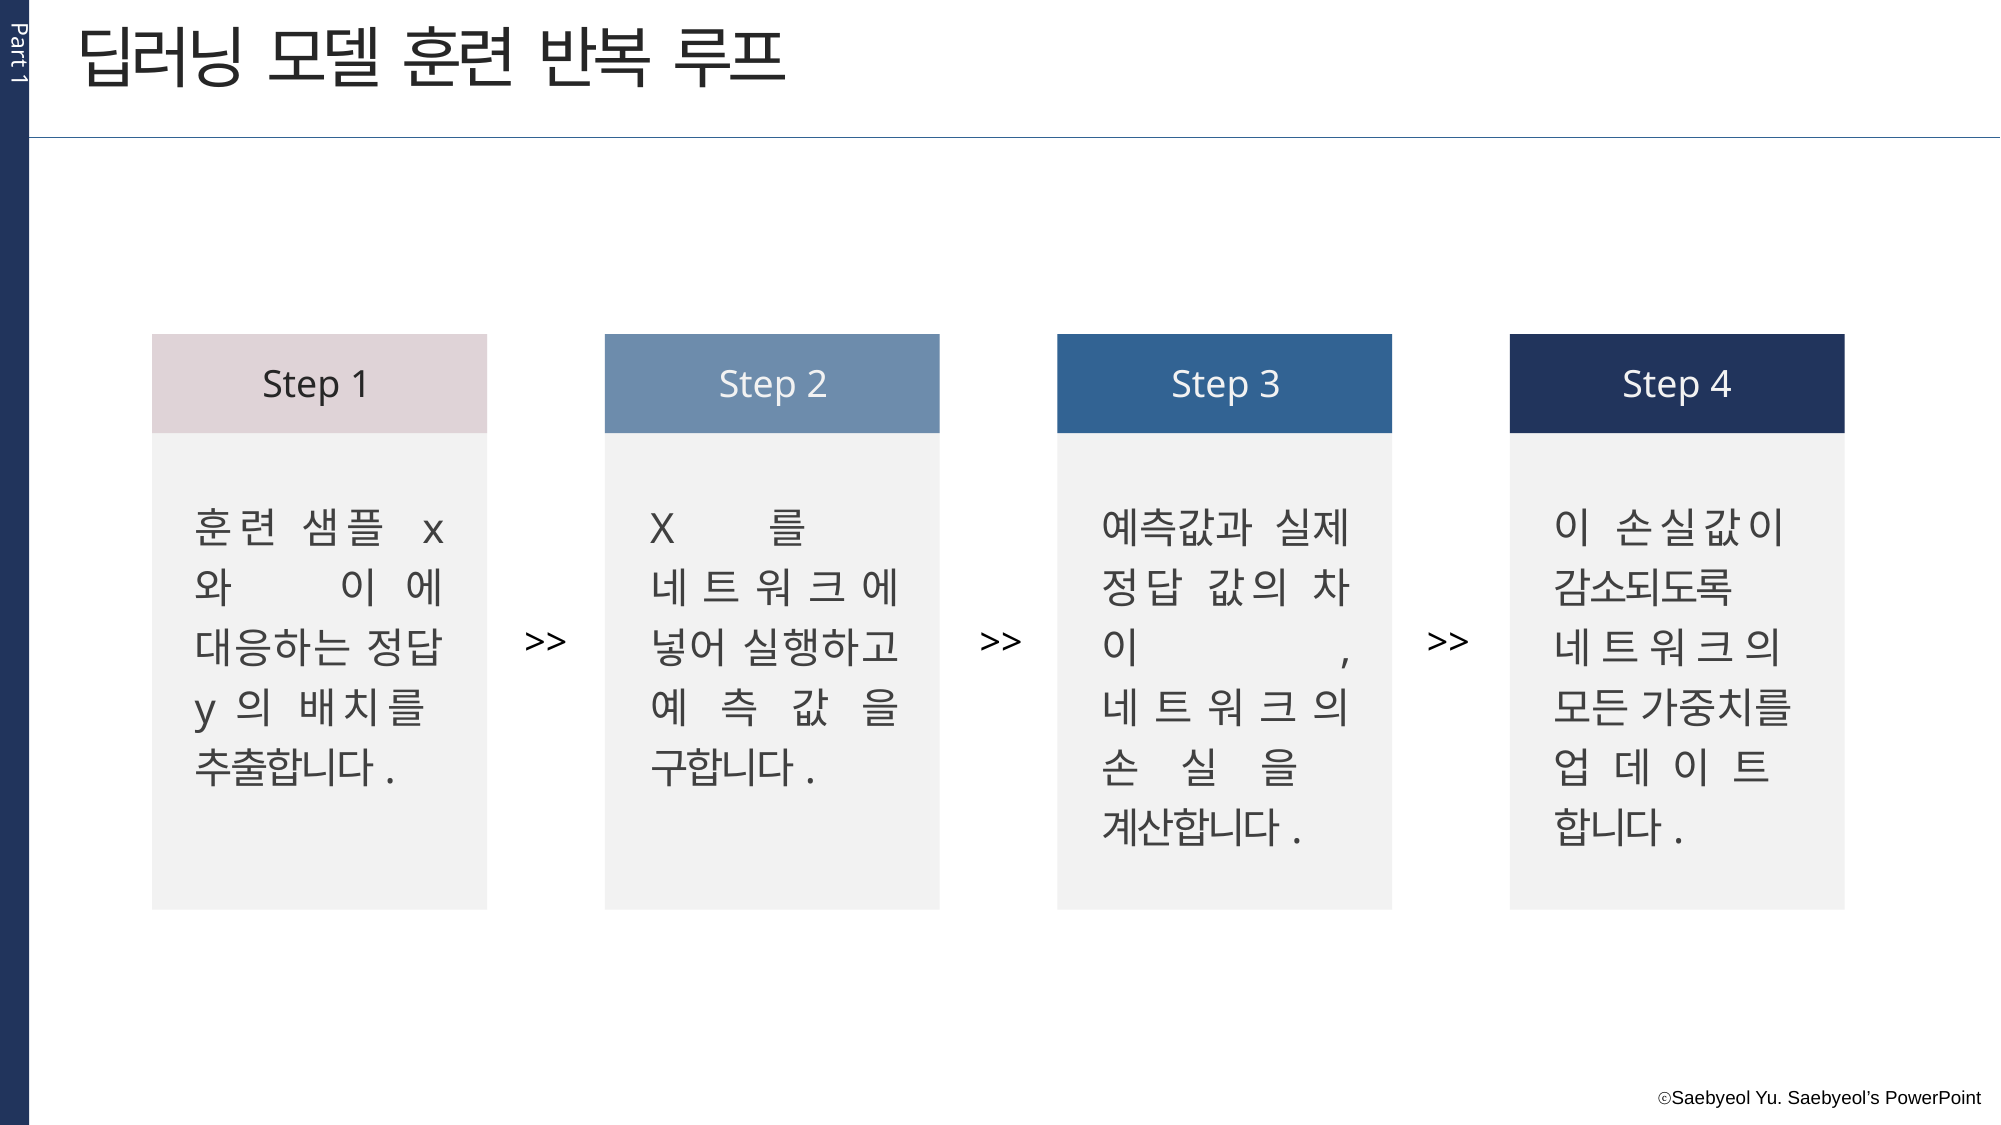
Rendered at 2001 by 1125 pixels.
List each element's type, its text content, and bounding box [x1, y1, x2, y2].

text_box [151, 333, 488, 434]
text_box Step 2 [703, 352, 843, 413]
text_box [0, 0, 30, 8]
text_box [1056, 434, 1393, 911]
text_box X를 네트워크에 넣어 실행하고 예측값을 구합니다. [635, 484, 912, 799]
text_box [1509, 333, 1846, 434]
text_box [604, 434, 941, 911]
text_box 예측값과 실제 정답 값의 차이, 네트워크의 손실을 계산합니다. [1086, 484, 1363, 859]
text_box [1509, 434, 1846, 911]
text_box 딥러닝 모델 훈련 반복 루프 [60, 8, 805, 103]
text_box [0, 312, 30, 1125]
text_box [604, 333, 941, 434]
text_box Step 4 [1607, 352, 1747, 413]
text_box >> [509, 610, 583, 671]
text_box [151, 434, 488, 911]
text_box Step 1 [247, 352, 387, 413]
text_box 이 손실값이 감소되도록 네트워크의 모든 가중치를 업데이트 합니다. [1539, 484, 1816, 859]
text_box 훈련 샘플 x 와 이에 대응하는 정답 y의 배치를 추출합니다. [179, 484, 456, 799]
text_box Step 3 [1156, 352, 1296, 413]
text_box [1056, 333, 1393, 434]
text_box Part 1 [0, 8, 42, 312]
text_box >> [1412, 610, 1485, 671]
text_box >> [964, 610, 1038, 671]
